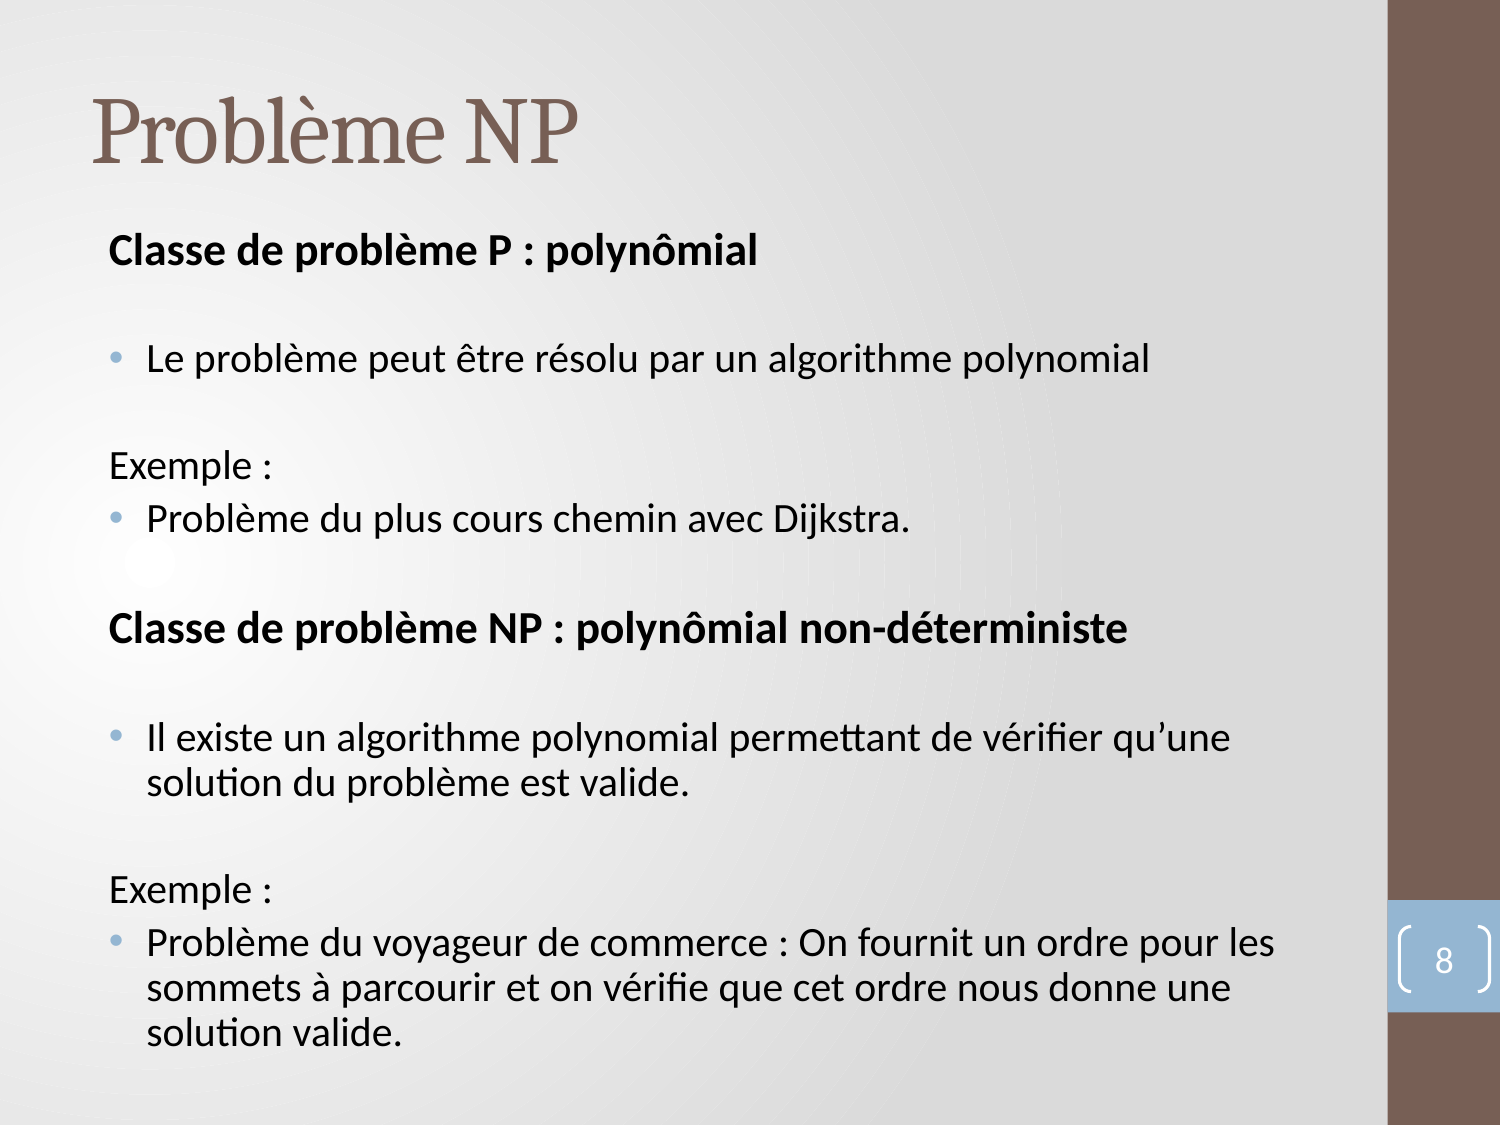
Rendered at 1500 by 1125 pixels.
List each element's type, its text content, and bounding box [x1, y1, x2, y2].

slide_number 8 [1397, 924, 1492, 994]
title Problème NP [75, 30, 1325, 218]
list Classe de problème P : polynômial Le problème peut être résolu par un algorithme polynomial Exemple : Problème du plus cours chemin avec Dijkstra. Classe de problème NP : polynômial non-déterministe Il existe un algorithme polynomial permettant de vérifier qu’une solution du problème est valide. Exemple : Problème du voyageur de commerce : On fournit un ordre pour les sommets à parcourir et on vérifie que cet ordre nous donne une solution valide. [75, 218, 1353, 1106]
